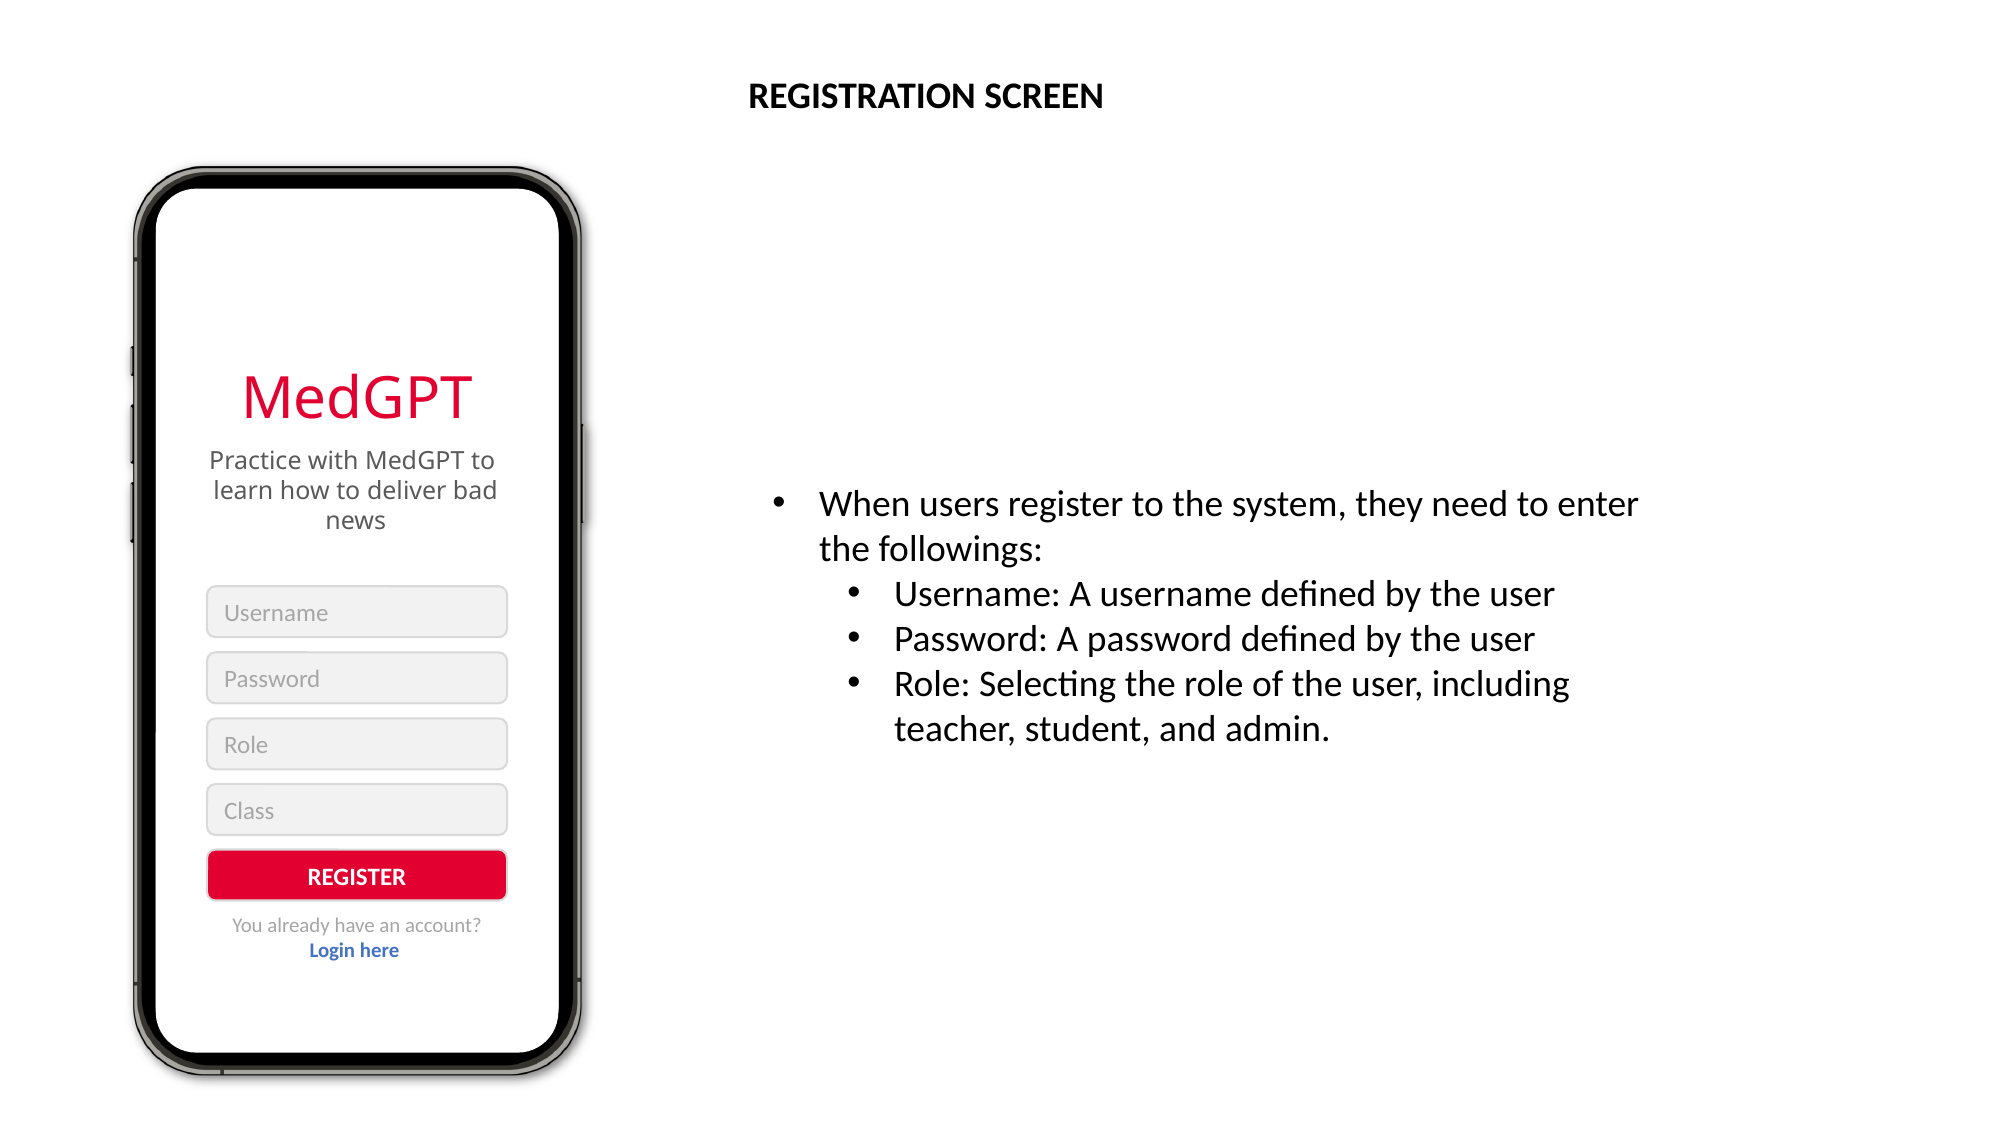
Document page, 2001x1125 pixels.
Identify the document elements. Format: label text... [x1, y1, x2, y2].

text_box When users register to the system, they need to enter the followings: Username: A username defined by the user Password: A password defined by the user Role: Selecting the role of the user, including teacher, student, and admin. [757, 471, 1677, 757]
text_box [110, 116, 614, 1125]
text_box REGISTRATION SCREEN [733, 63, 1120, 123]
